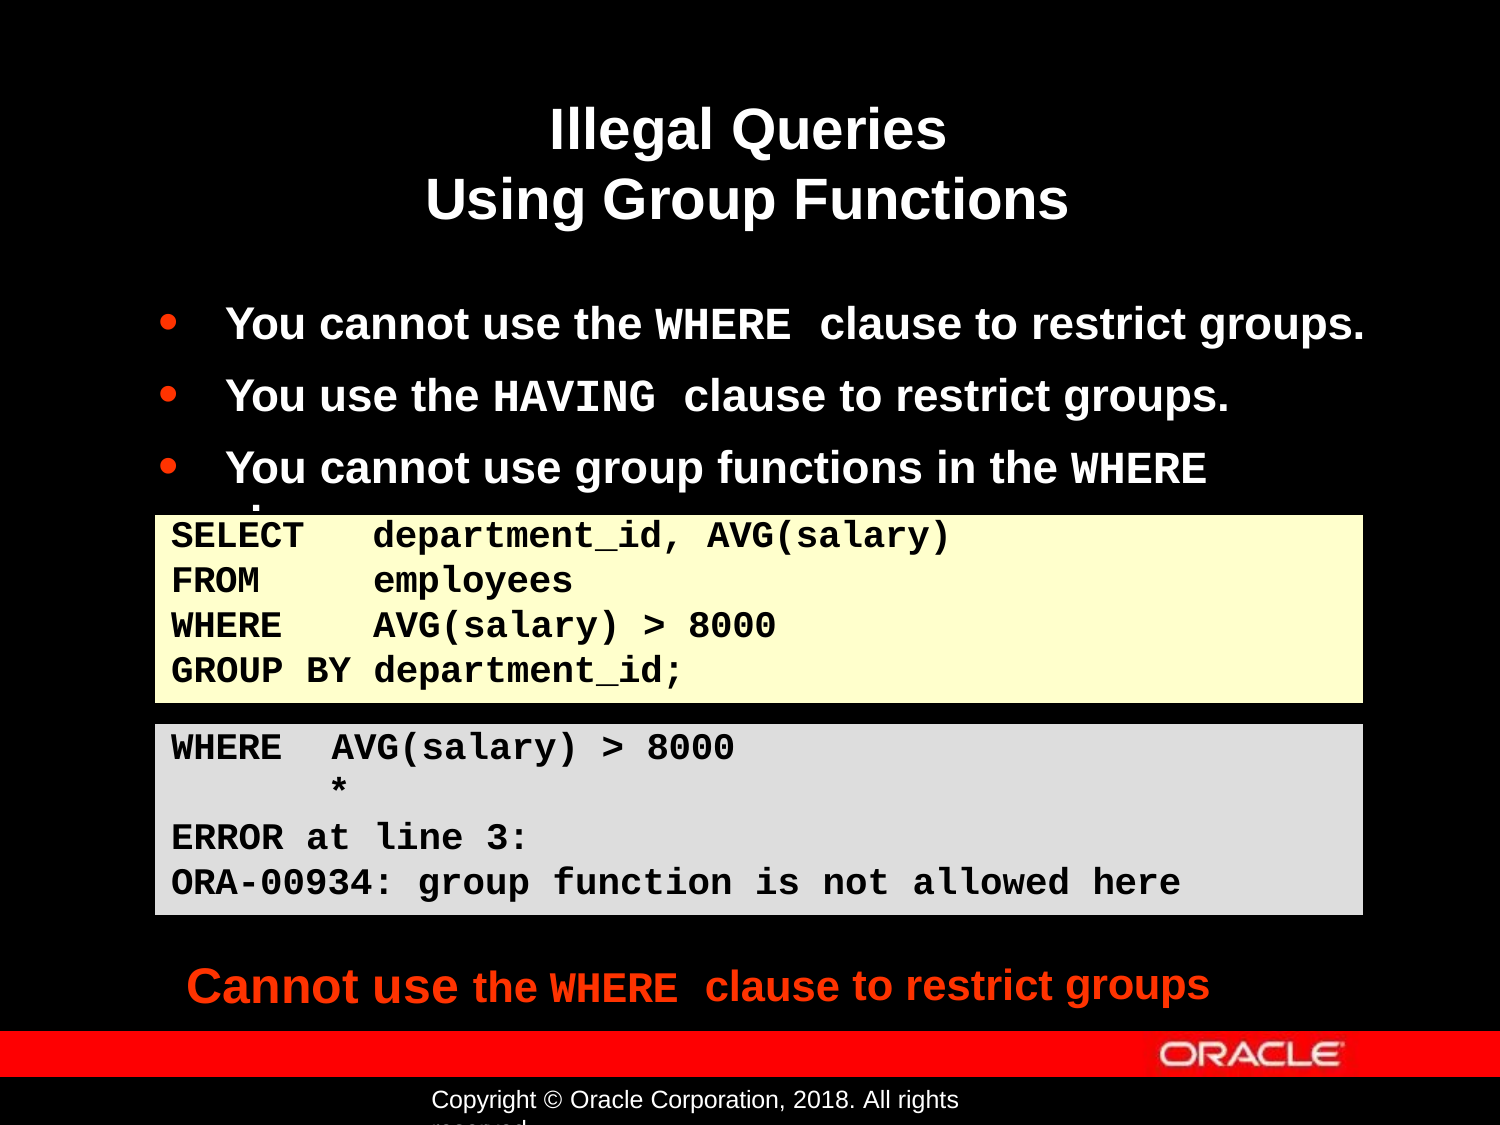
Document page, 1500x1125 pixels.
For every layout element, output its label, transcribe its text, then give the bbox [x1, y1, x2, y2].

picture [0, 1031, 1500, 1077]
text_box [151, 719, 1368, 920]
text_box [151, 510, 1368, 708]
title Illegal Queries Using Group Functions [422, 88, 1074, 279]
text_box You cannot use the WHERE clause to restrict groups. You use the HAVING clause to restrict groups. You cannot use group functions in the WHERE clause. [156, 289, 1384, 548]
text_box GROUP BY department_id; WHERE AVG(salary) > 8000 * ERROR at line 3: ORA-00934: group function is not allowed here Cannot use the WHERE clause to restrict groups [166, 927, 1311, 1019]
footer Copyright © Oracle Corporation, 2018. All rights reserved. [429, 1085, 1067, 1125]
